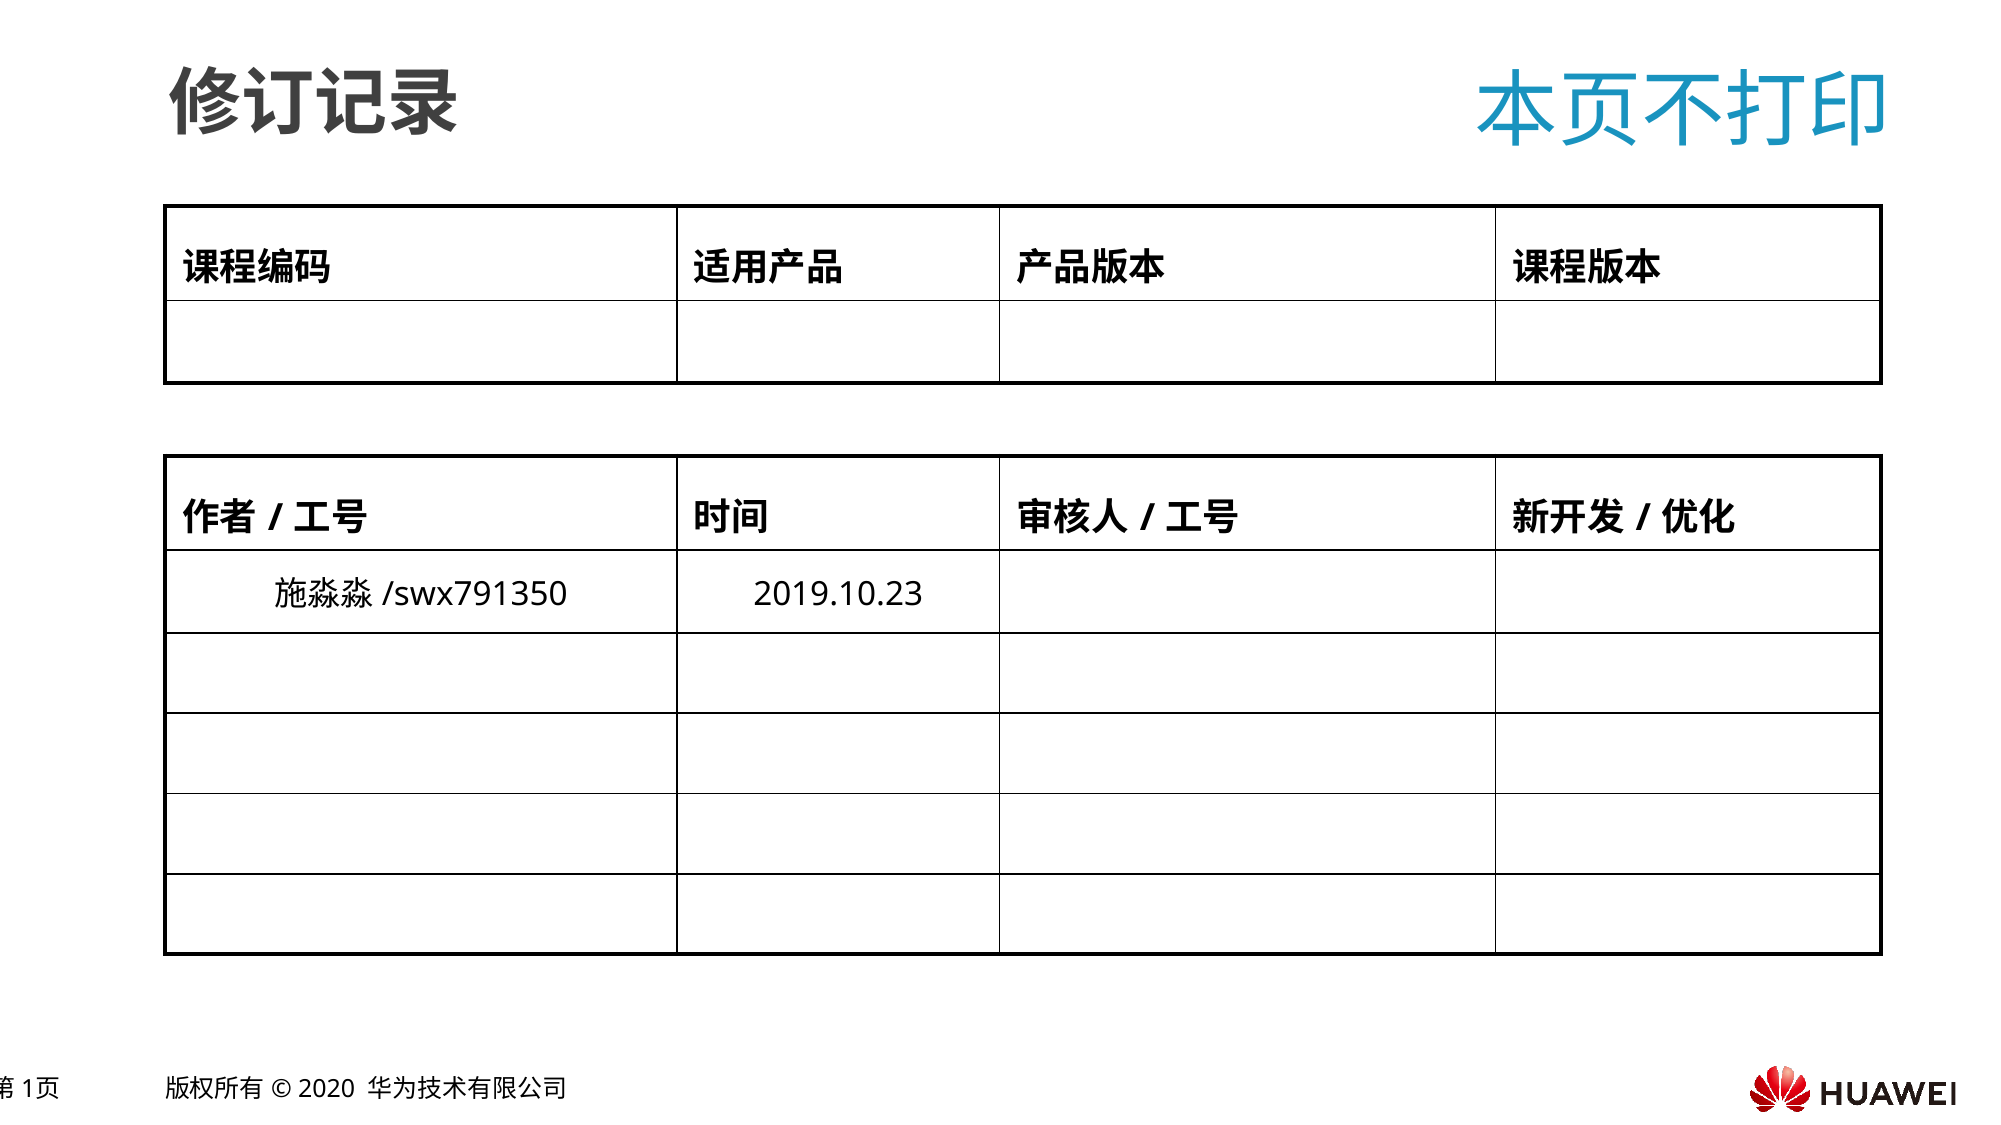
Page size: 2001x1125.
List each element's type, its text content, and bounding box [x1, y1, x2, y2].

list 施淼淼/swx791350 [164, 553, 676, 631]
list 2019.10.23 [676, 553, 1000, 631]
picture [1750, 1066, 1956, 1112]
